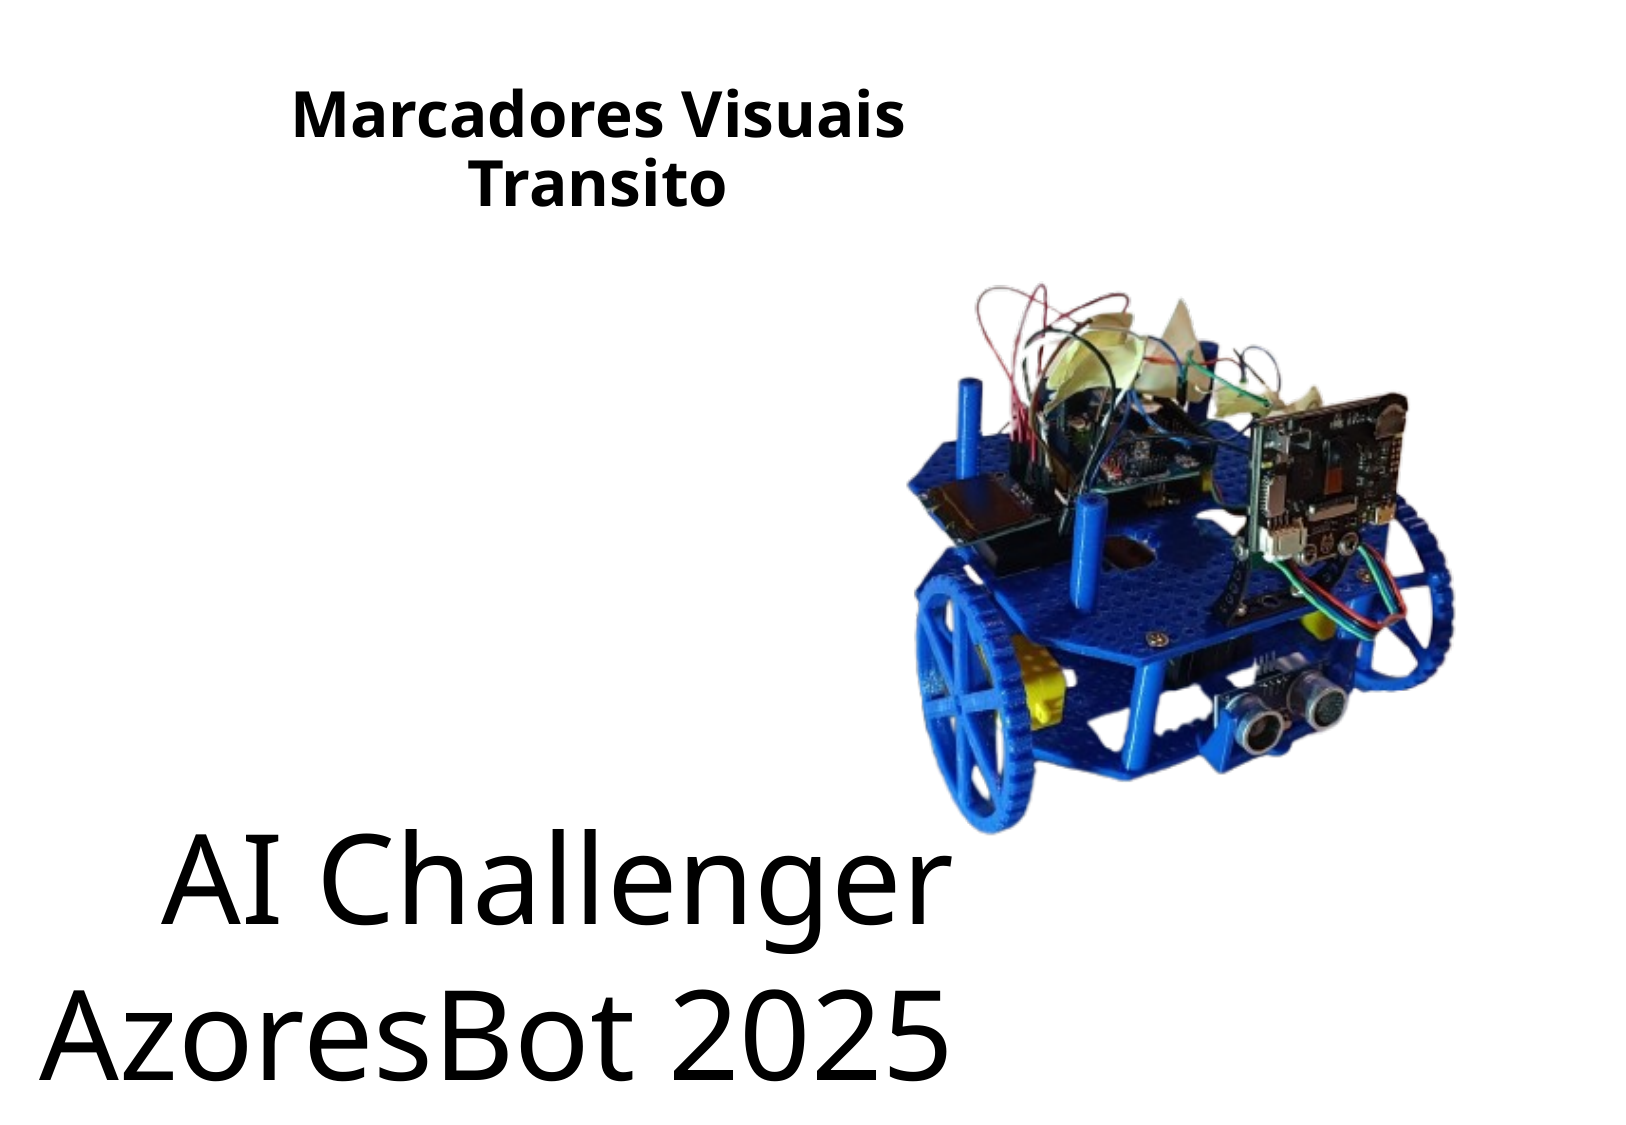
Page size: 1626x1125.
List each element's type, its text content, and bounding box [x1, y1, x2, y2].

text_box AI Challenger AzoresBot 2025 [0, 809, 970, 977]
picture [849, 244, 1485, 881]
text_box Marcadores Visuais Transito [0, 73, 1265, 228]
